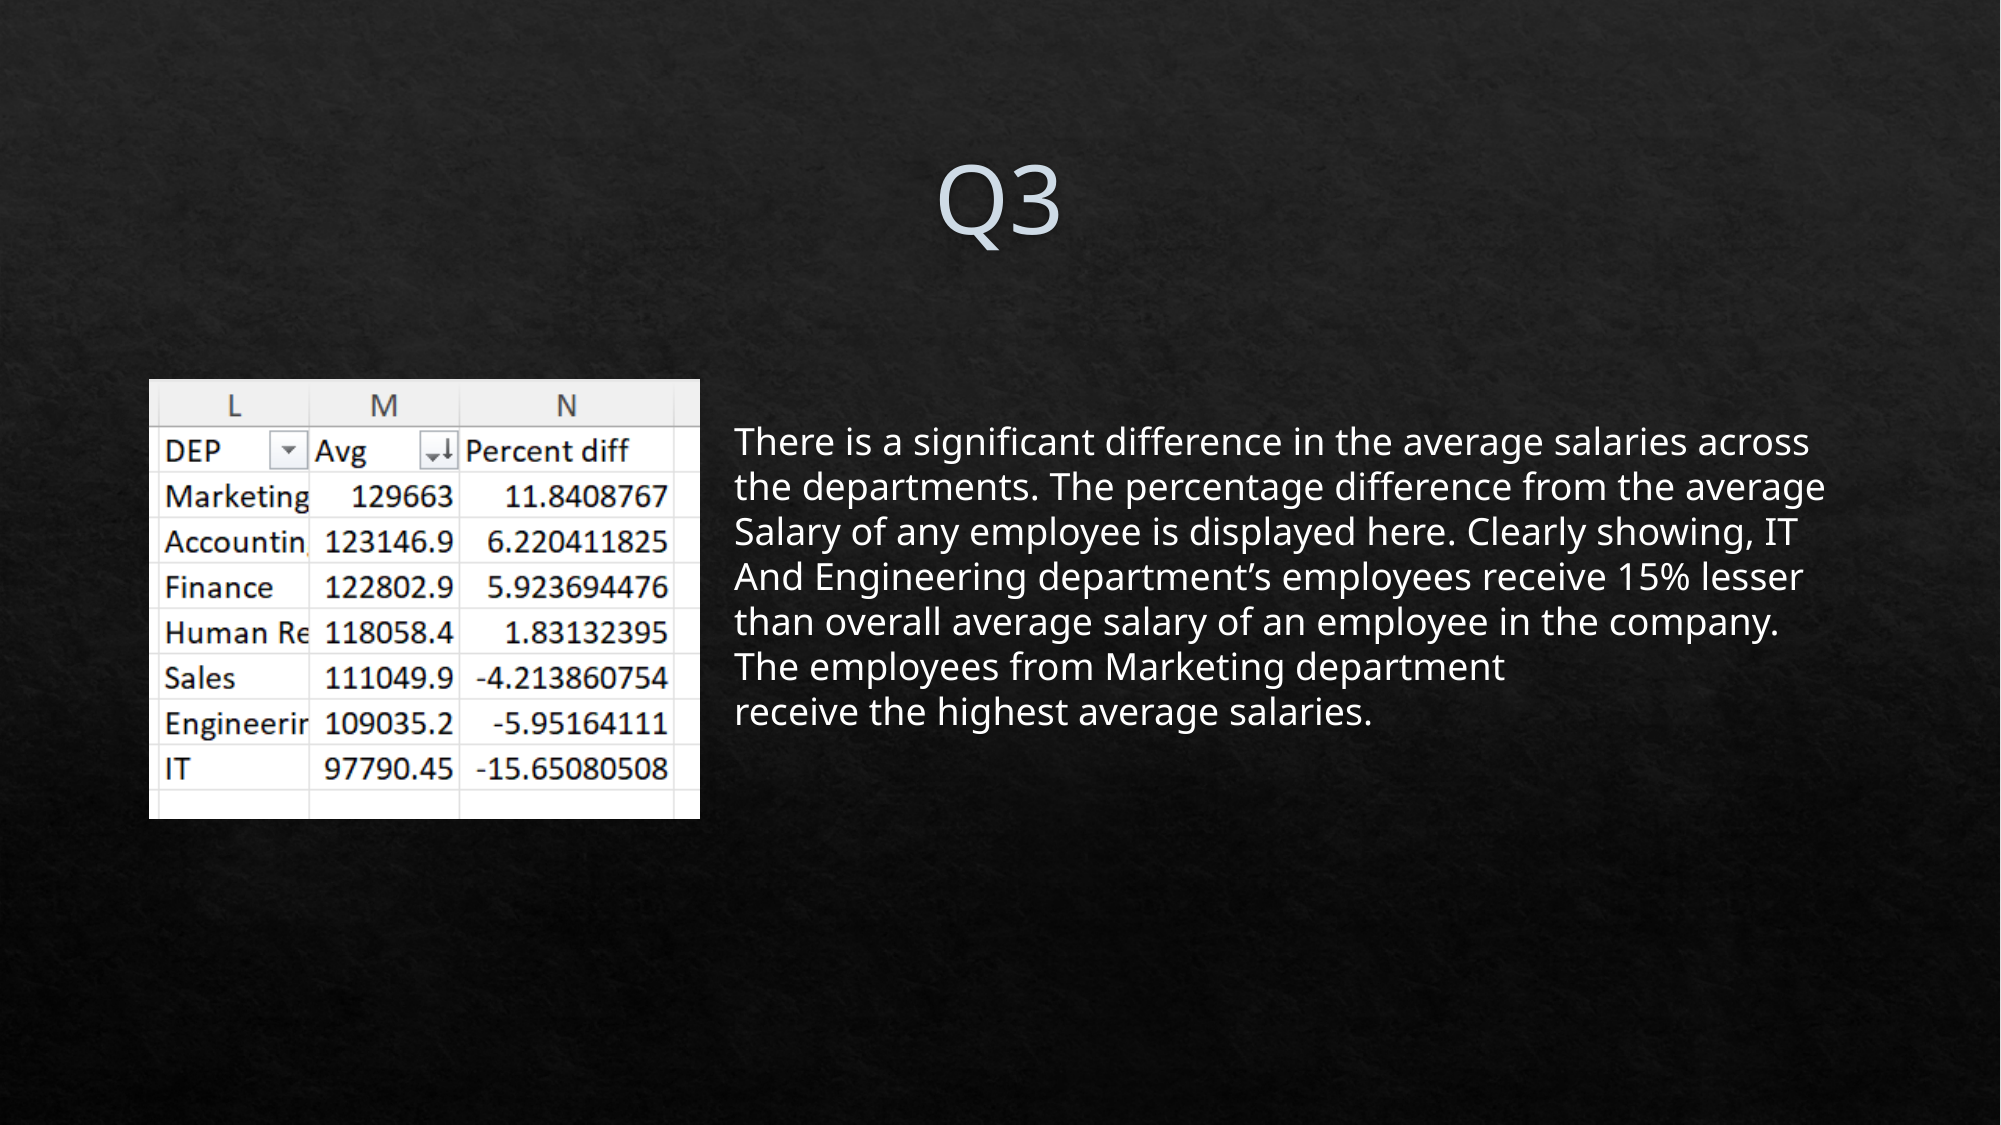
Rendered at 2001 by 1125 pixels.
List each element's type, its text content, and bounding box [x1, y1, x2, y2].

text_box There is a significant difference in the average salaries across the departments. The percentage difference from the average Salary of any employee is displayed here. Clearly showing, IT And Engineering department’s employees receive 15% lesser than overall average salary of an employee in the company. The employees from Marketing department receive the highest average salaries. [719, 410, 1852, 741]
title Q3 [149, 99, 1849, 307]
picture [149, 379, 701, 819]
